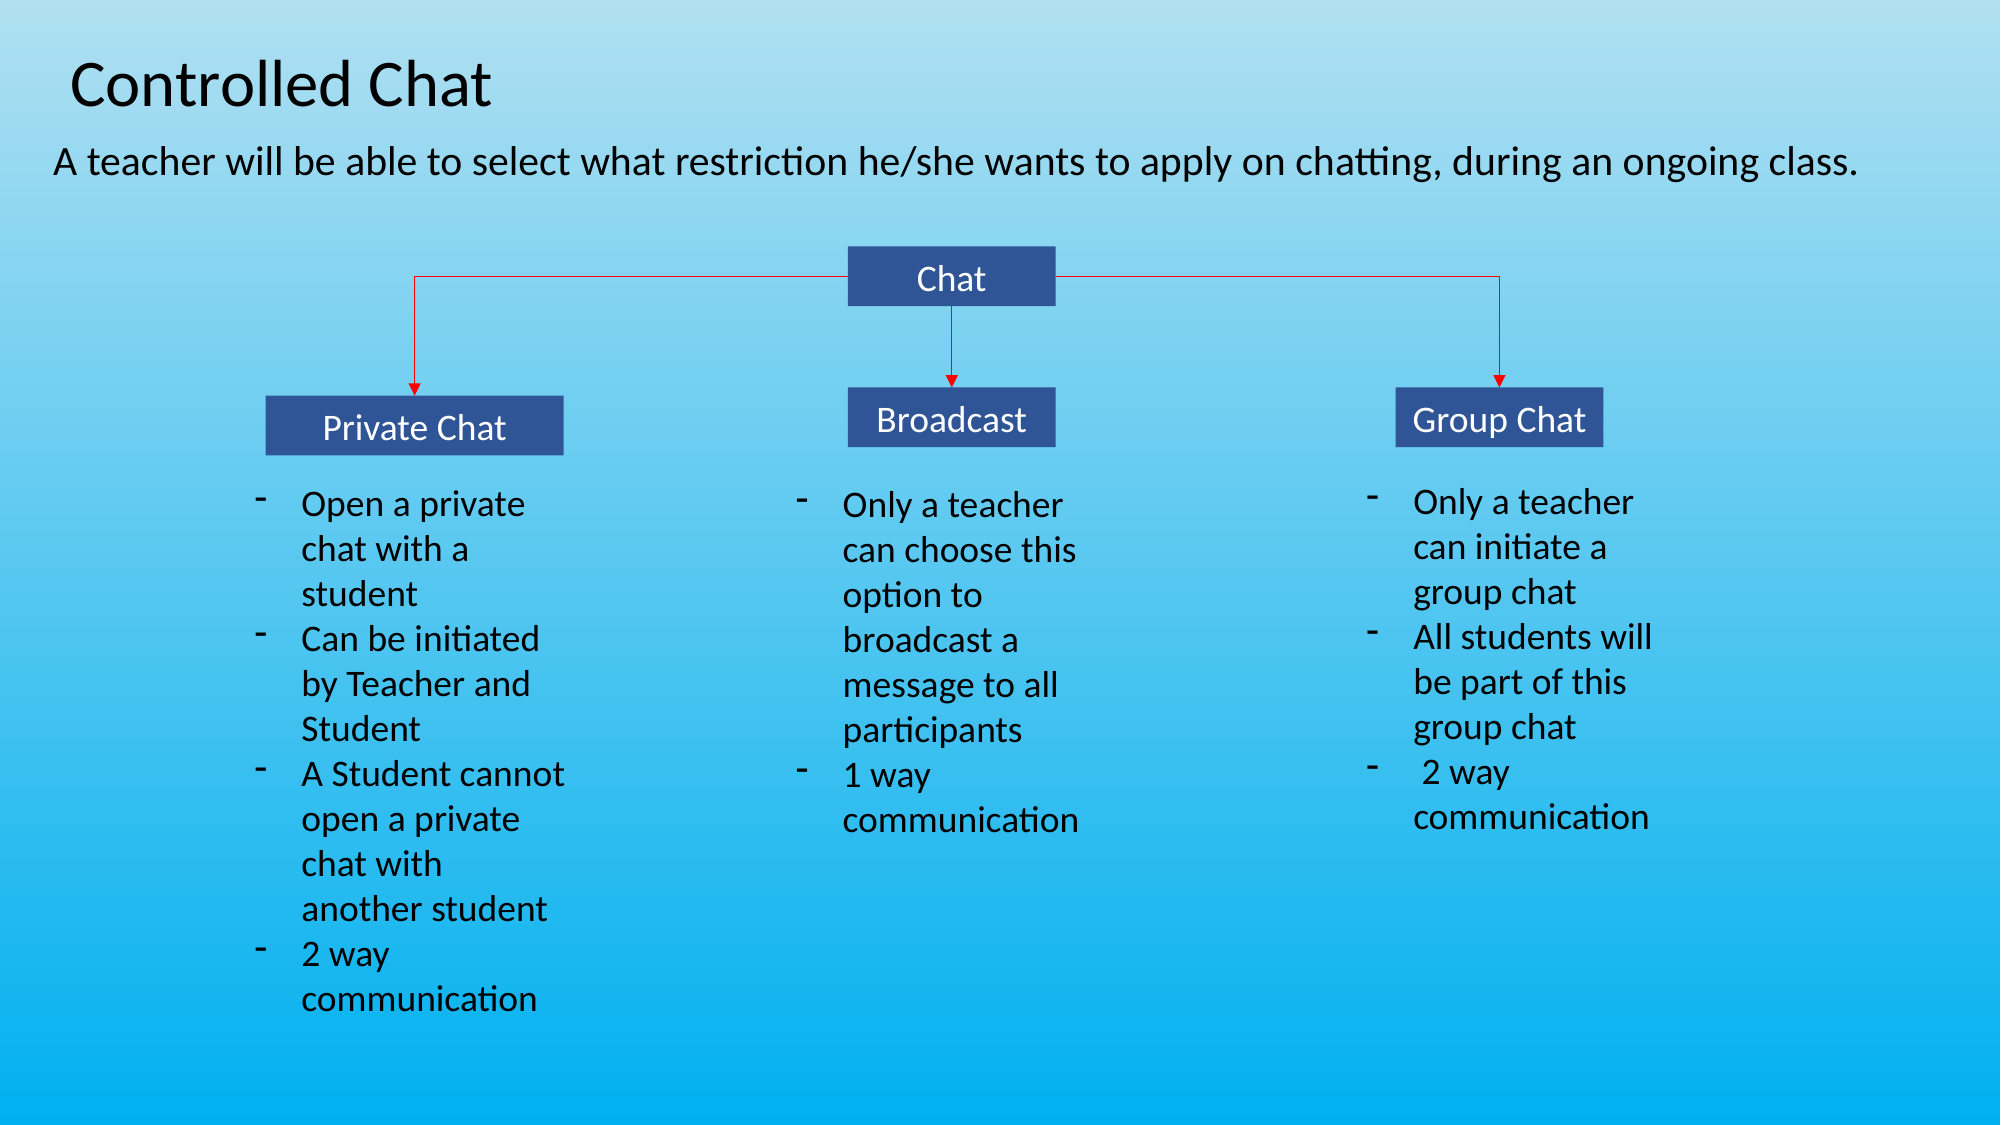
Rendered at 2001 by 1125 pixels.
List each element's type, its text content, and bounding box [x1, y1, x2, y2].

text_box Private Chat [265, 395, 564, 456]
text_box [1055, 276, 1500, 388]
text_box Only a teacher can choose this option to broadcast a message to all participants 1 way communication [781, 472, 1123, 893]
text_box Chat [847, 246, 1056, 307]
list A teacher will be able to select what restriction he/she wants to apply on chatting, during an ongoing class. [38, 132, 1914, 225]
text_box Broadcast [847, 387, 1056, 448]
title Controlled Chat [55, 11, 1962, 160]
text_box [414, 276, 848, 396]
text_box Group Chat [1395, 387, 1604, 448]
text_box Open a private chat with a student Can be initiated by Teacher and Student A Student cannot open a private chat with another student 2 way communication [239, 471, 582, 1072]
text_box Only a teacher can initiate a group chat All students will be part of this group chat 2 way communication [1351, 469, 1694, 890]
